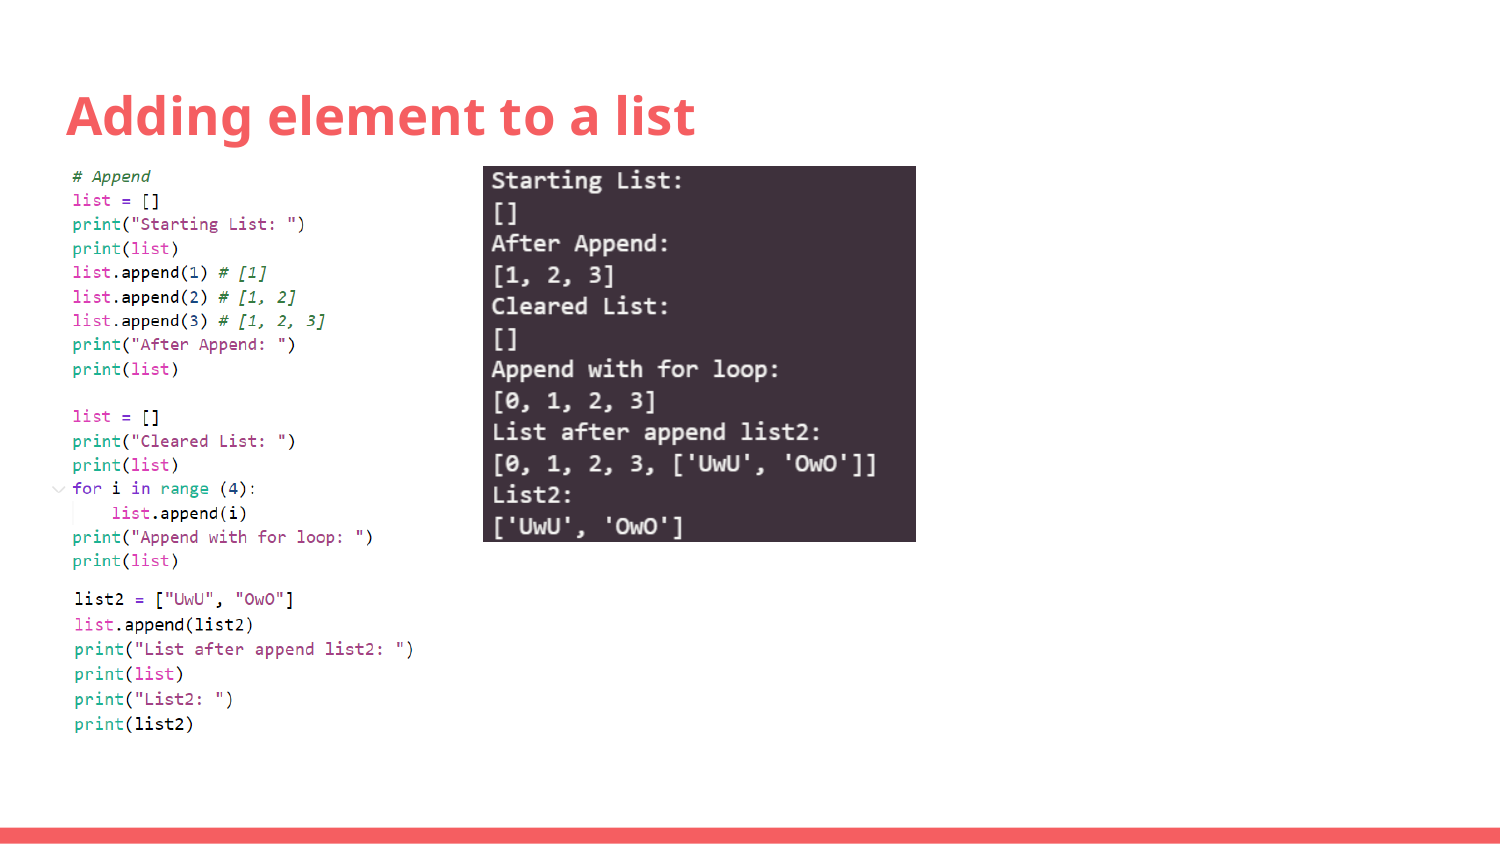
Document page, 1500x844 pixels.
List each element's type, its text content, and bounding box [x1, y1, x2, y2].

title Adding element to a list [51, 64, 1449, 167]
picture [483, 166, 916, 542]
picture [50, 166, 439, 743]
